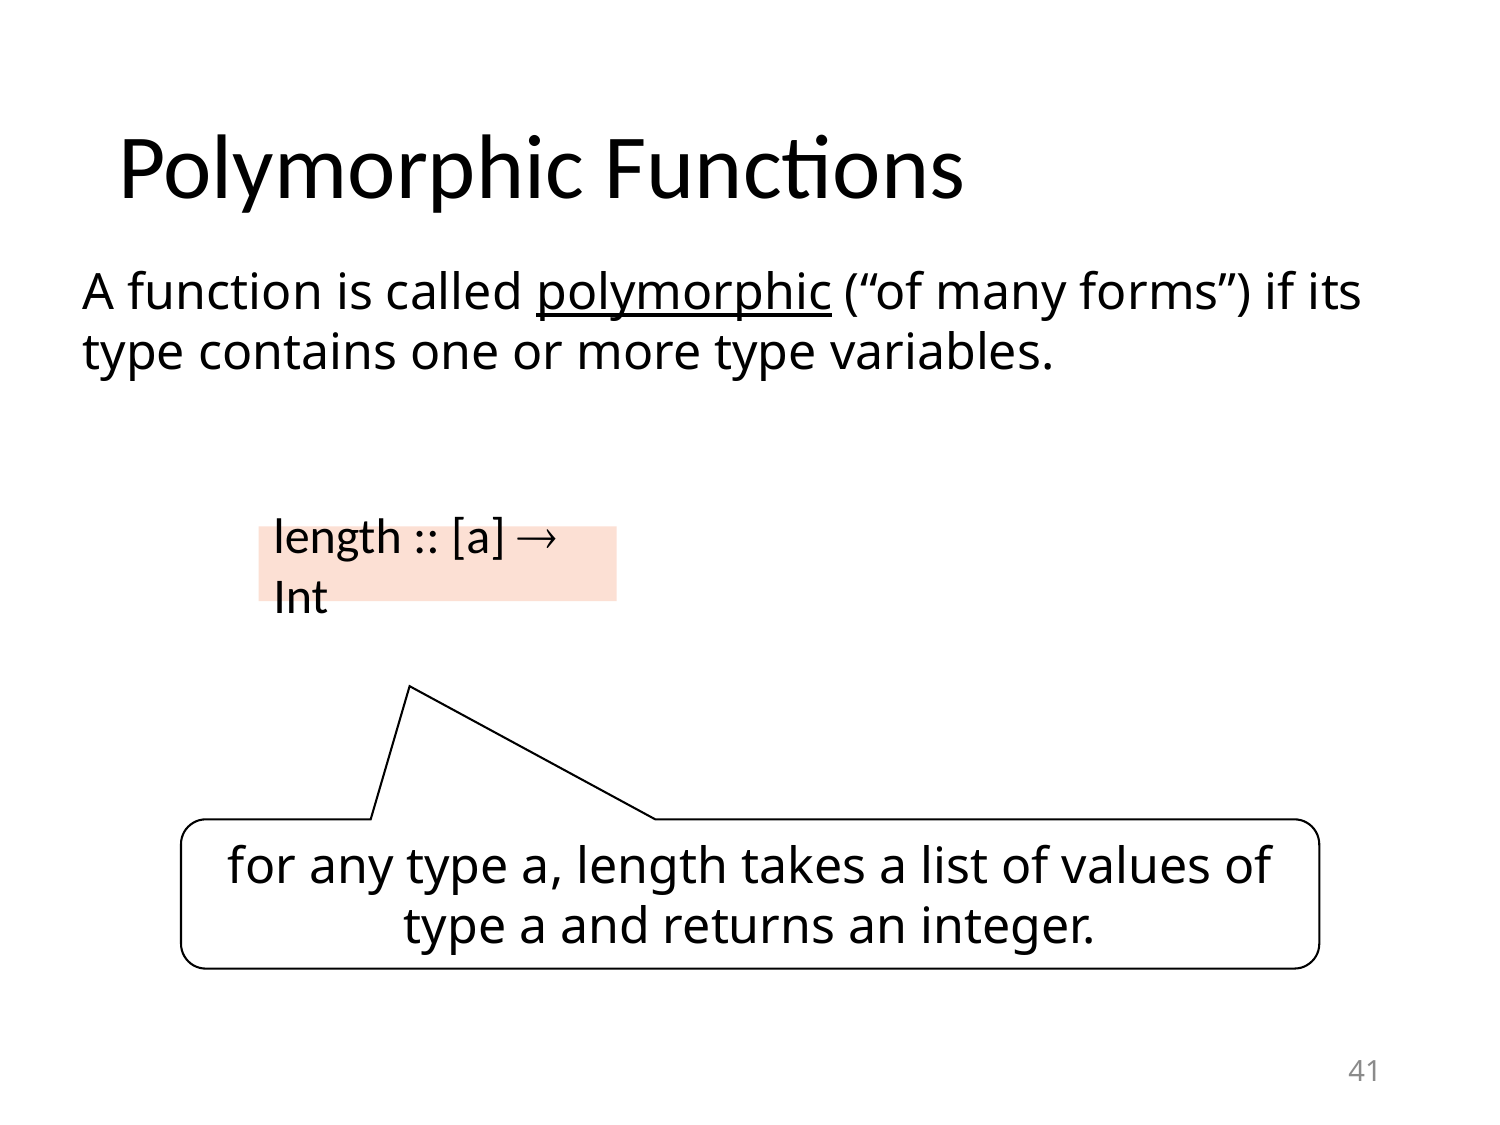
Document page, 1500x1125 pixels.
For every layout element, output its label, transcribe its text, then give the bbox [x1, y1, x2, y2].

text_box length :: [a]  Int [258, 526, 617, 602]
title Polymorphic Functions [103, 59, 1397, 251]
text_box A function is called polymorphic (“of many forms”) if its type contains one or more type variables. [67, 251, 1405, 387]
text_box for any type a, length takes a list of values of type a and returns an integer. [181, 686, 1320, 969]
slide_number 40 [1059, 1042, 1397, 1103]
